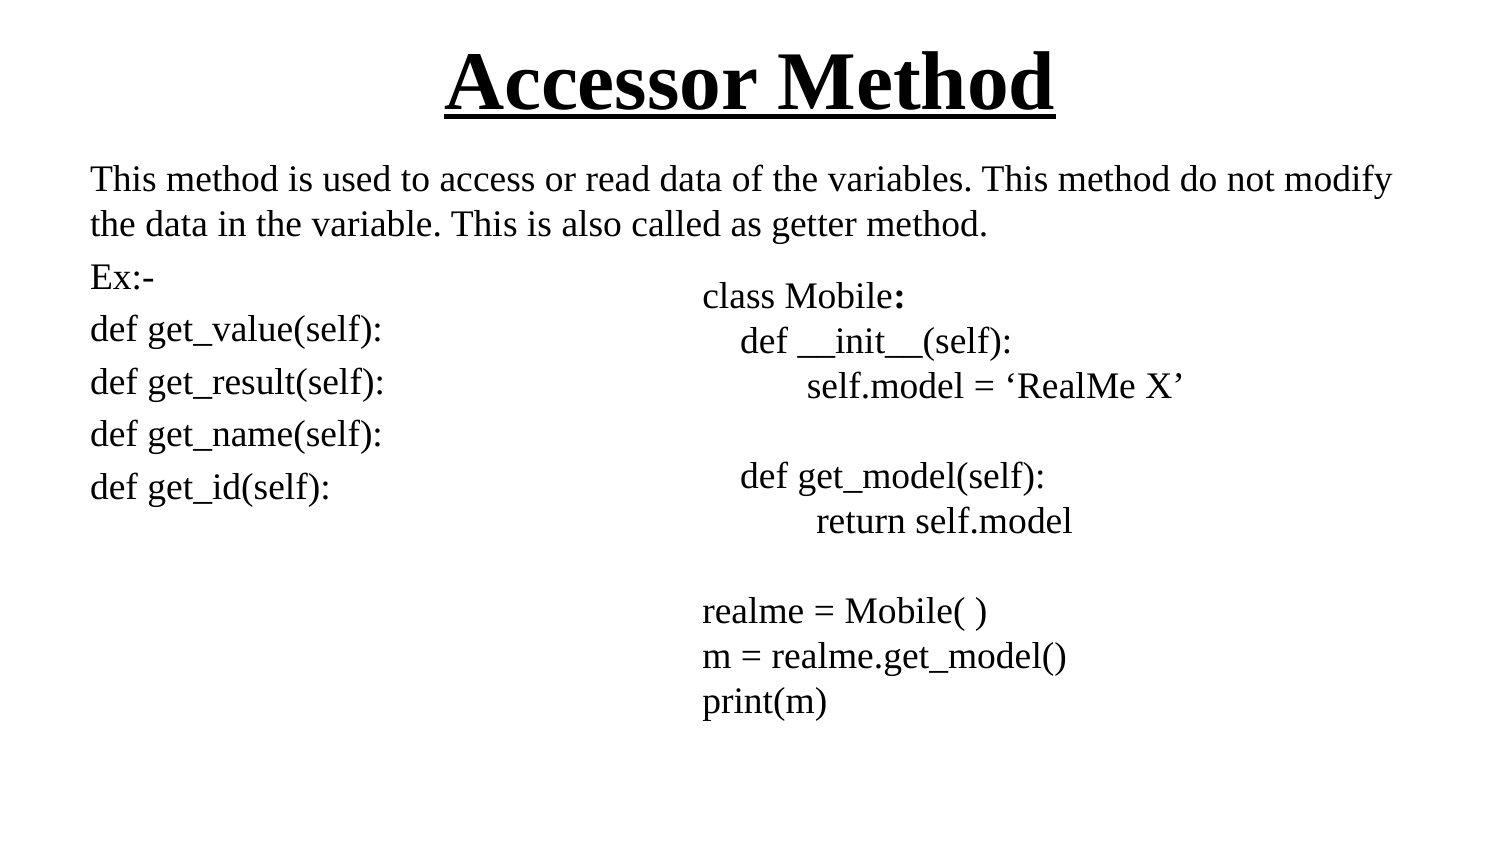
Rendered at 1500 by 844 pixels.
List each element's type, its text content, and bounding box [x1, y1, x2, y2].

title Accessor Method [75, 6, 1425, 146]
list This method is used to access or read data of the variables. This method do not modify the data in the variable. This is also called as getter method. Ex:- def get_value(self): def get_result(self): def get_name(self): def get_id(self): [75, 146, 1425, 704]
text_box class Mobile: def __init__(self): self.model = ‘RealMe X’ def get_model(self): return self.model realme = Mobile( ) m = realme.get_model() print(m) [687, 263, 1263, 729]
